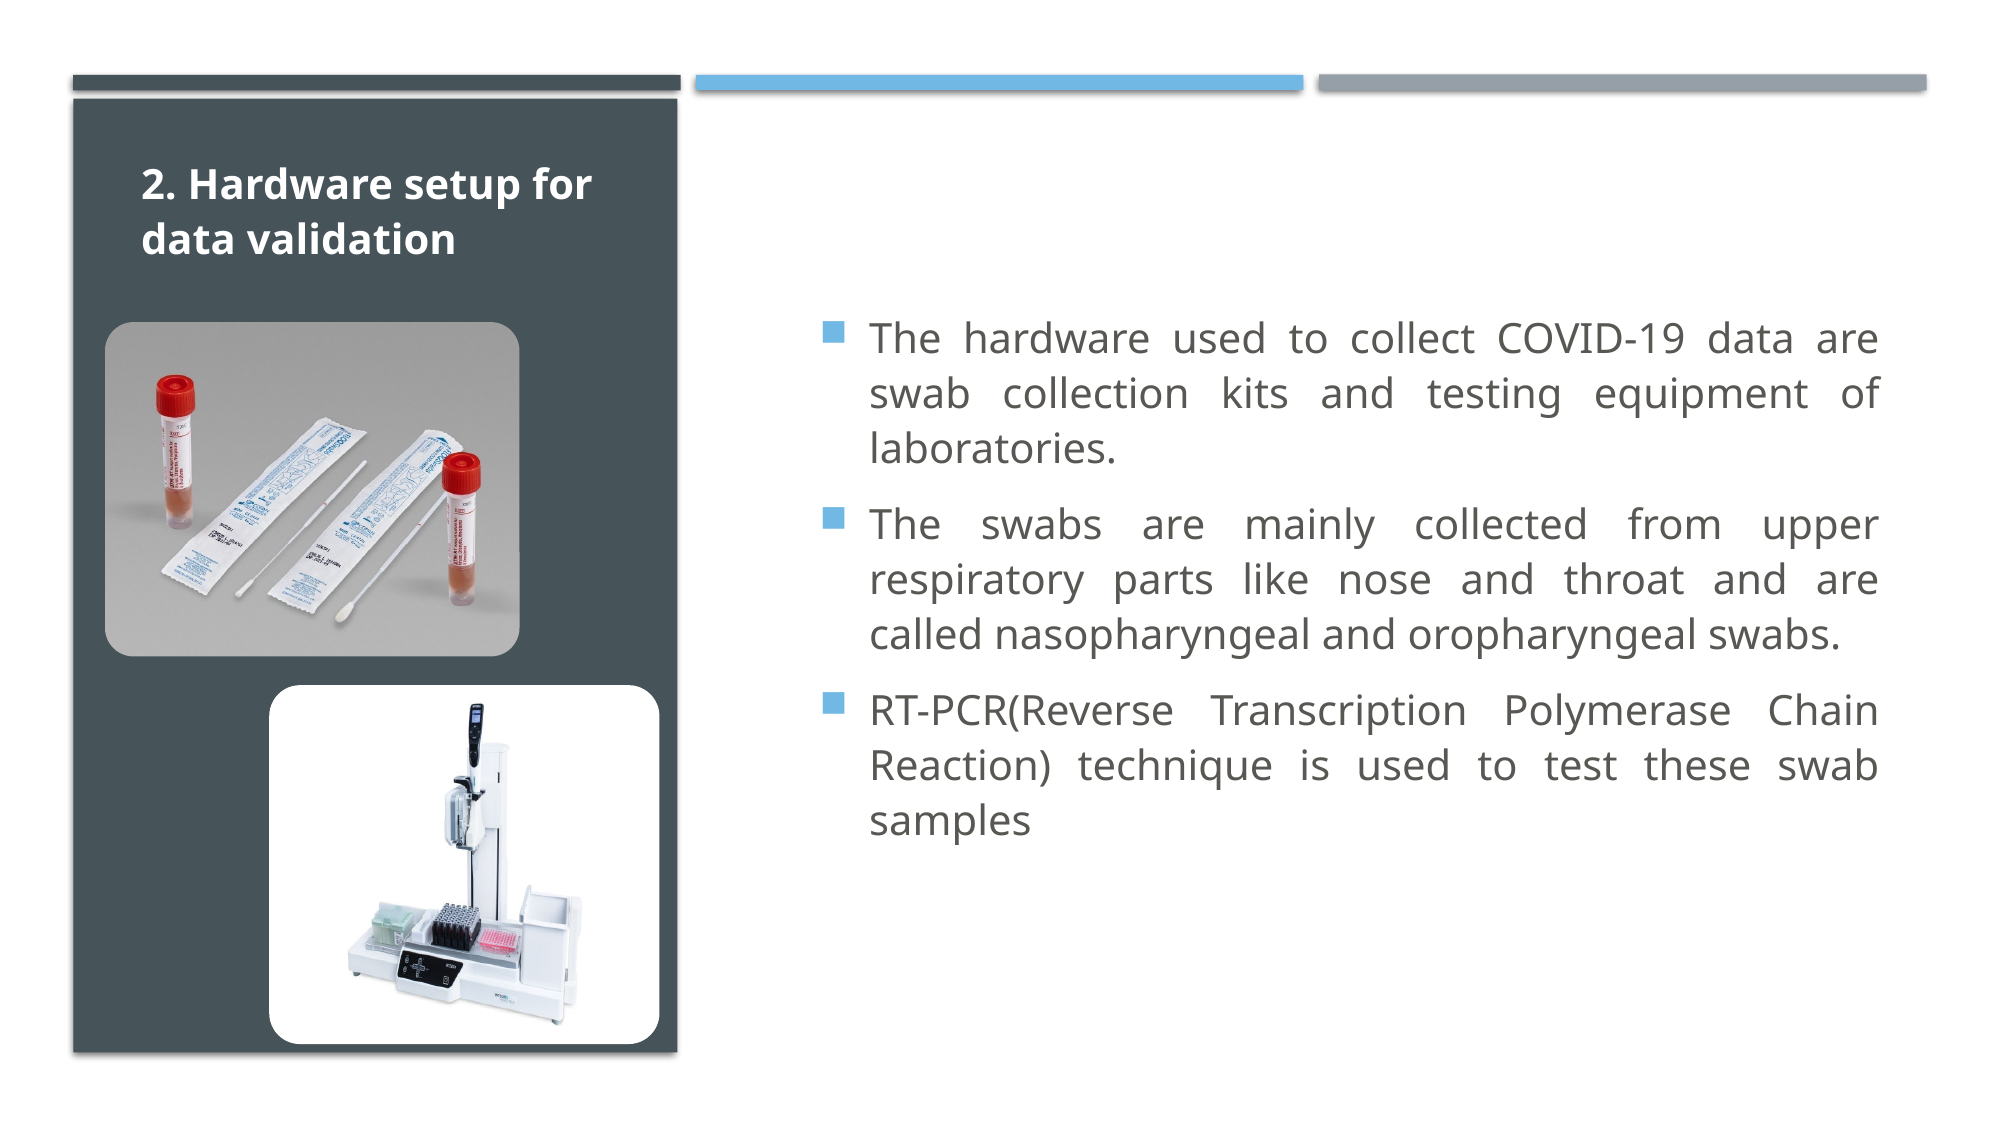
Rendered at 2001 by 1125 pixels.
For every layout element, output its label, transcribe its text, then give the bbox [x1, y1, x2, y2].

list 2. Hardware setup for data validation [125, 145, 624, 294]
picture [268, 684, 660, 1045]
picture [104, 321, 520, 657]
list The hardware used to collect COVID-19 data are swab collection kits and testing equipment of laboratories. The swabs are mainly collected from upper respiratory parts like nose and throat and are called nasopharyngeal and oropharyngeal swabs. RT-PCR(Reverse Transcription Polymerase Chain Reaction) technique is used to test these swab samples [803, 193, 1895, 958]
